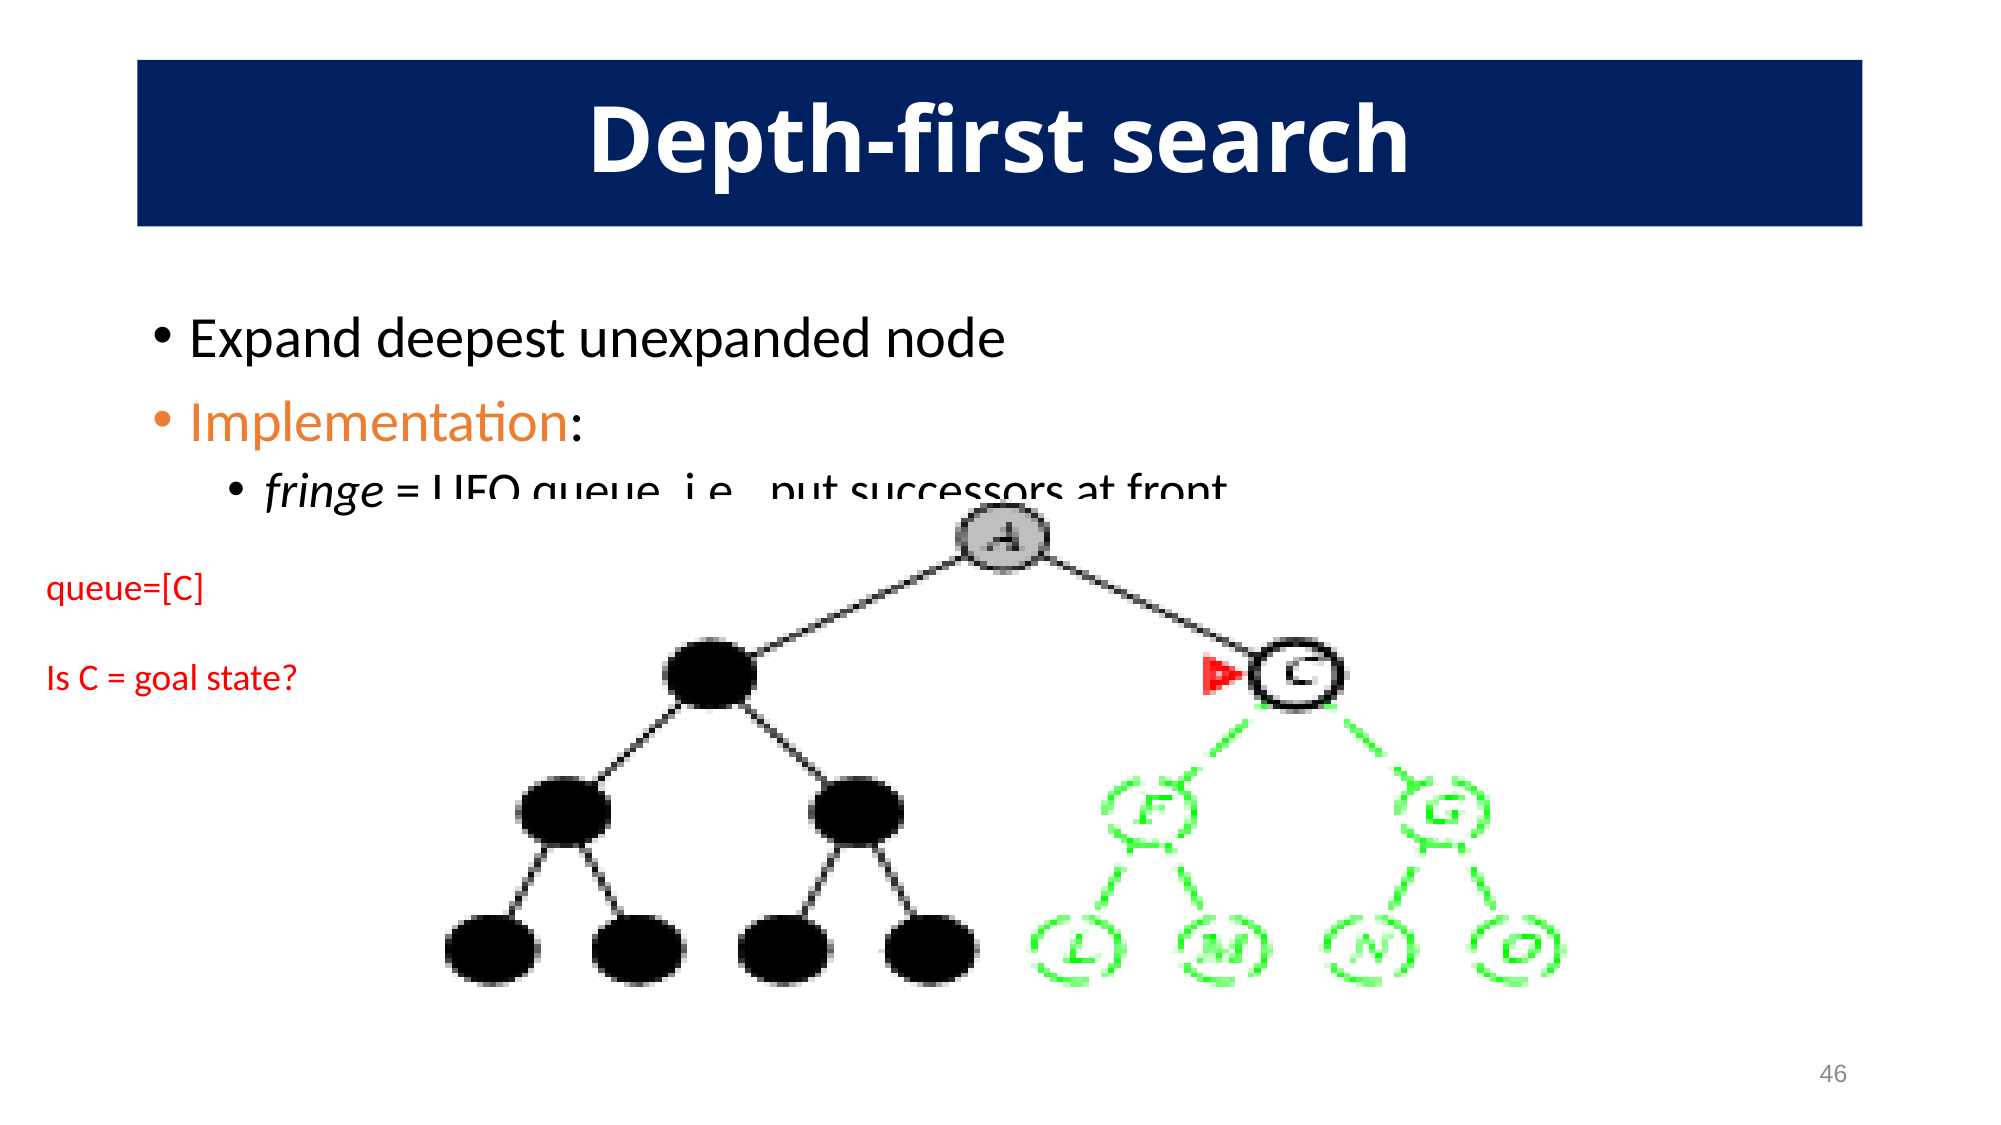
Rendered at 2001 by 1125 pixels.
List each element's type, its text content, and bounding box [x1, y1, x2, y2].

slide_number 46 [1412, 1042, 1863, 1103]
picture [433, 499, 1567, 997]
title Depth-first search [137, 59, 1863, 227]
list Expand deepest unexpanded node Implementation: fringe = LIFO queue, i.e., put successors at front [137, 299, 1863, 1014]
text_box queue=[C] Is C = goal state? [31, 555, 315, 705]
